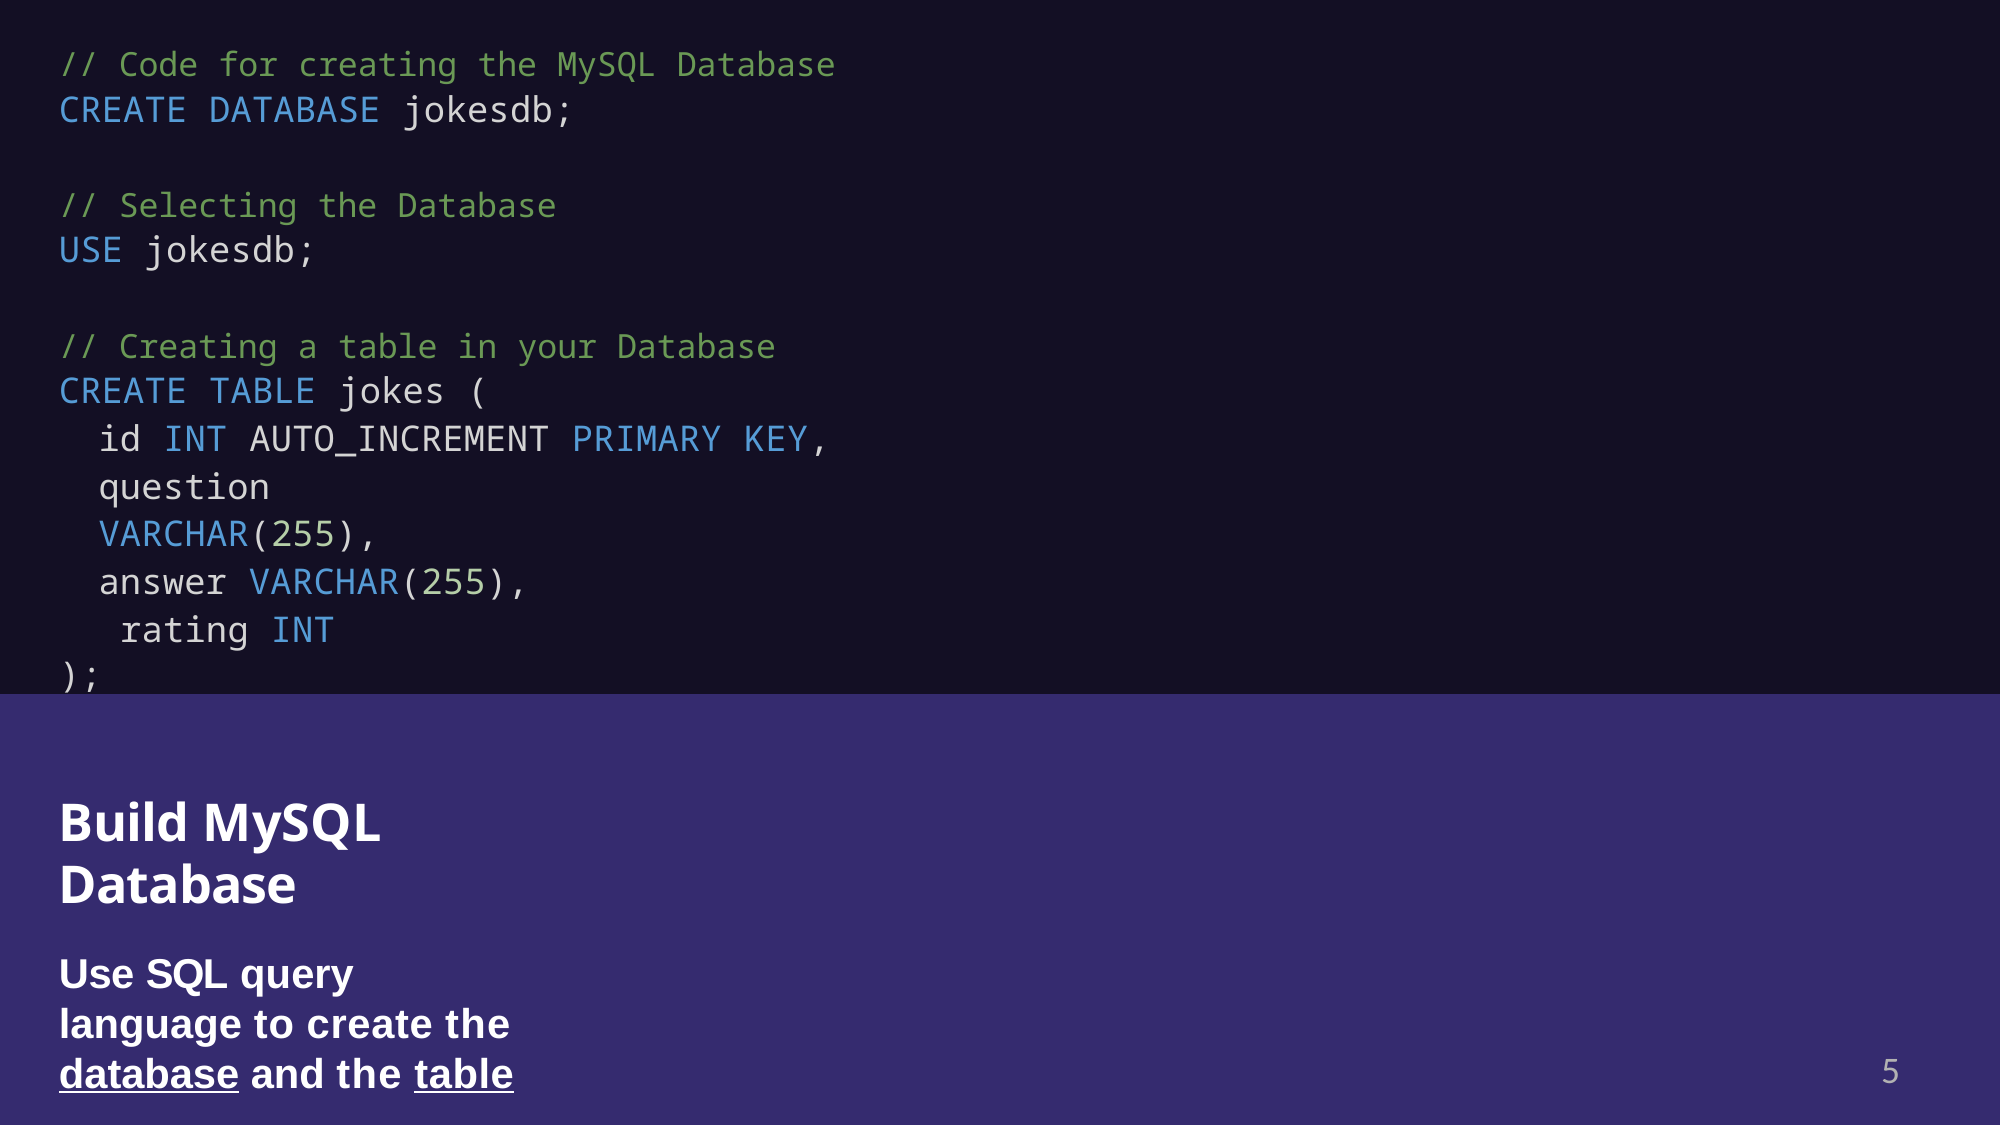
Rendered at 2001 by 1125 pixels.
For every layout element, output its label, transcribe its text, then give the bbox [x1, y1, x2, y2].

text_box // Code for creating the MySQL Database CREATE DATABASE jokesdb; // Selecting the Database USE jokesdb; // Creating a table in your Database CREATE TABLE jokes ( id INT AUTO_INCREMENT PRIMARY KEY, question VARCHAR(255), answer VARCHAR(255), rating INT ); Build MySQL Database Use SQL query language to create the database and the table [56, 37, 1280, 1098]
slide_number 5 [1440, 1046, 1900, 1103]
